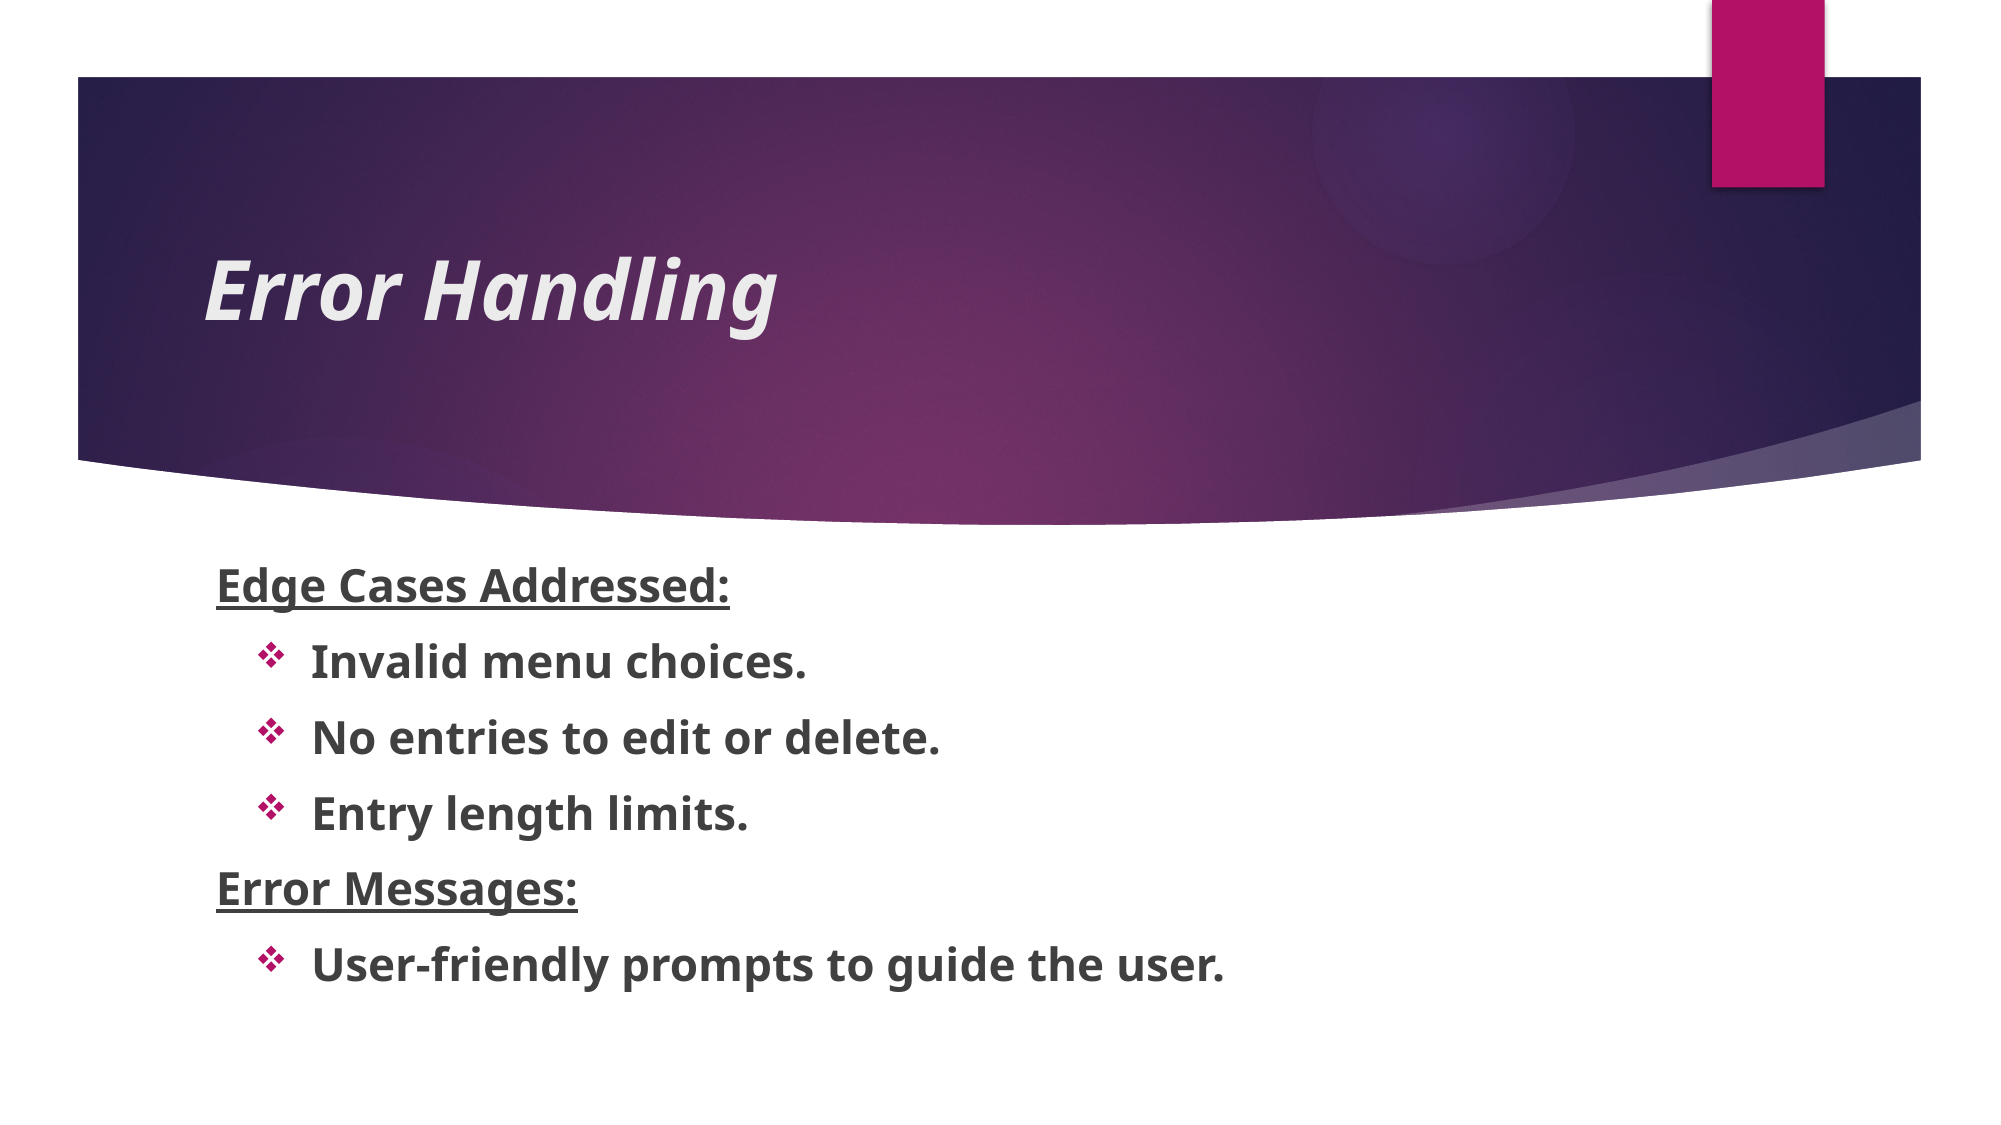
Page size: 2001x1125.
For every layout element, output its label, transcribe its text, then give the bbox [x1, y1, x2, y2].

list Edge Cases Addressed: Invalid menu choices. No entries to edit or delete. Entry length limits. Error Messages: User-friendly prompts to guide the user. [164, 523, 1613, 1101]
title Error Handling [188, 174, 1638, 400]
